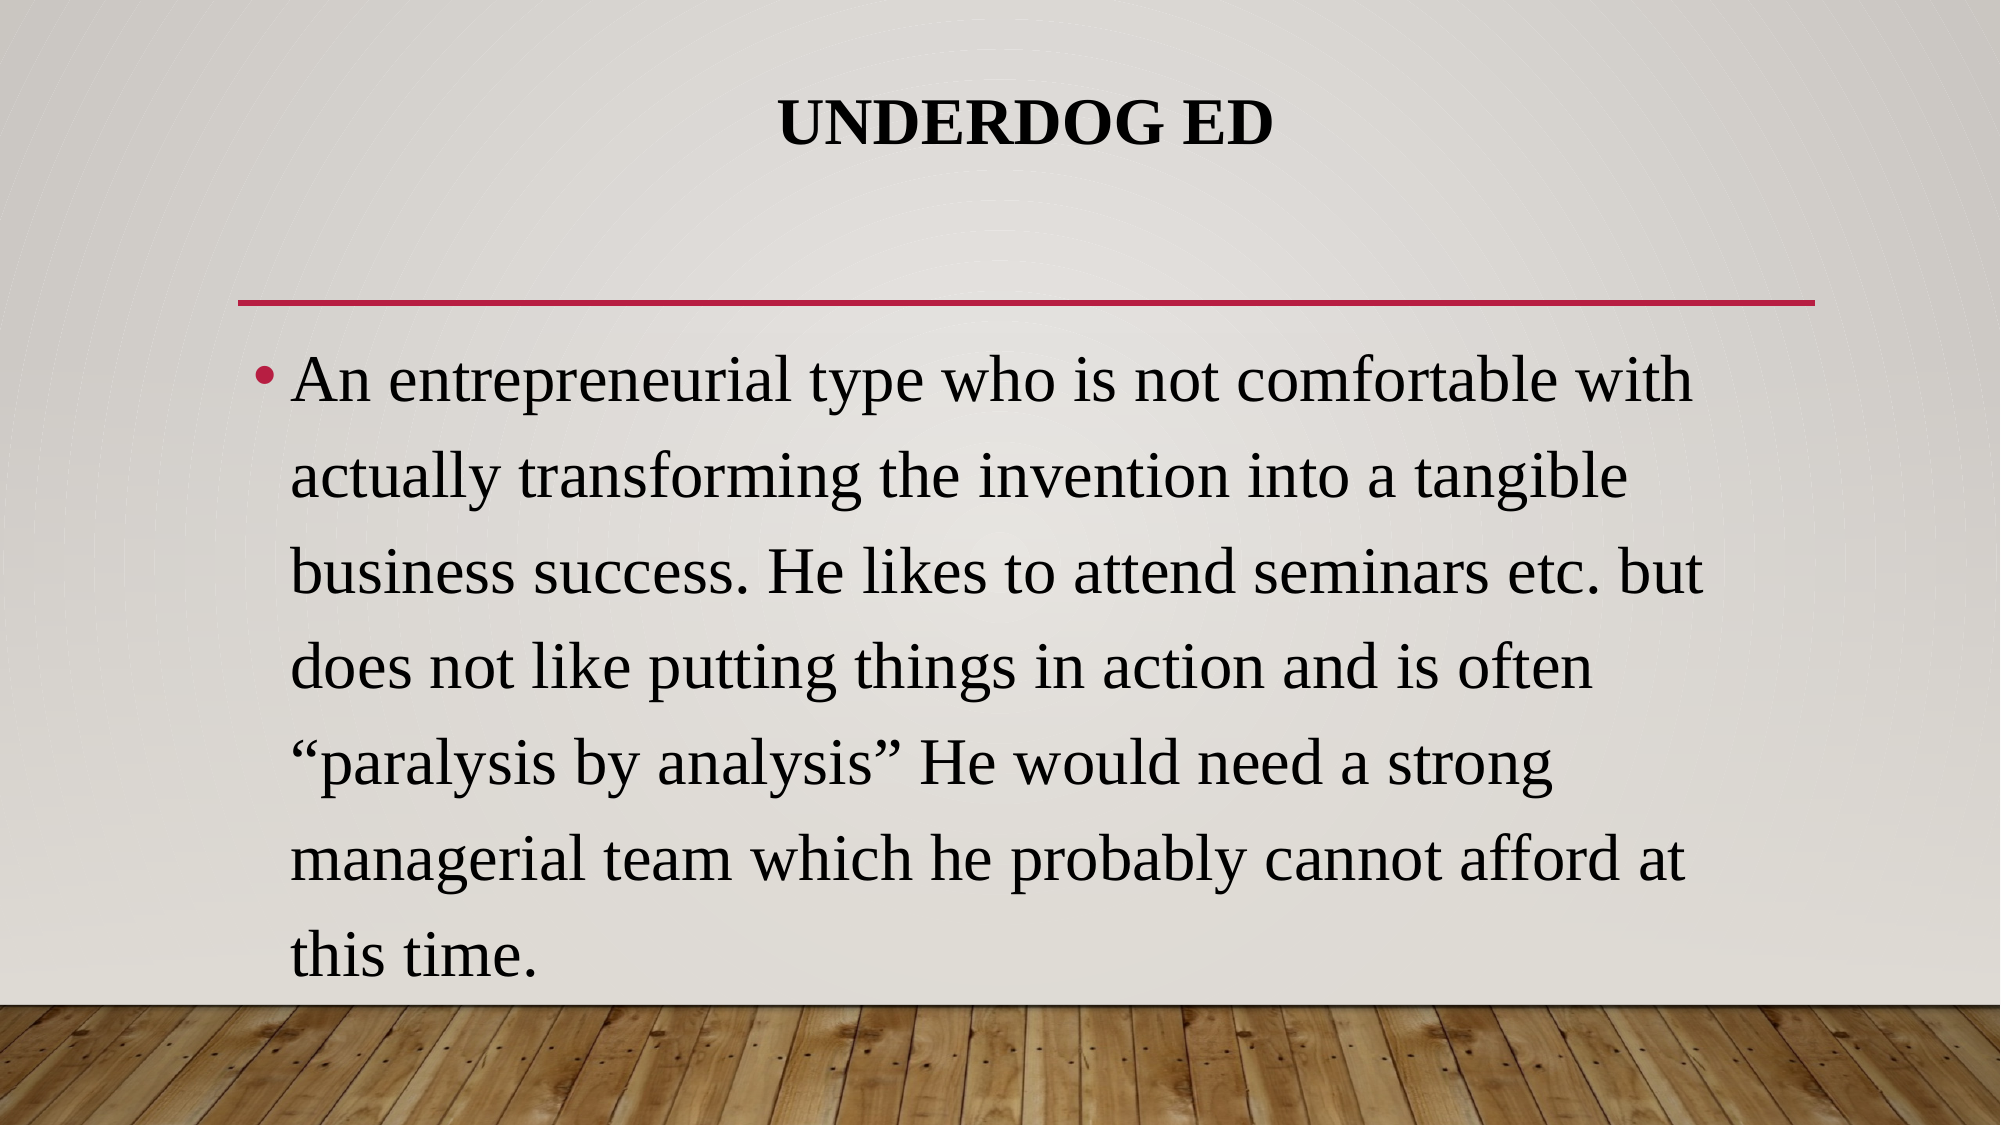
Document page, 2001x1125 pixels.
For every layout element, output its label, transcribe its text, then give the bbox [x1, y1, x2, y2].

list An entrepreneurial type who is not comfortable with actually transforming the invention into a tangible business success. He likes to attend seminars etc. but does not like putting things in action and is often “paralysis by analysis” He would need a strong managerial team which he probably cannot afford at this time. [238, 311, 1814, 985]
title Underdog Ed [238, 79, 1814, 252]
picture [0, 1005, 2000, 1125]
